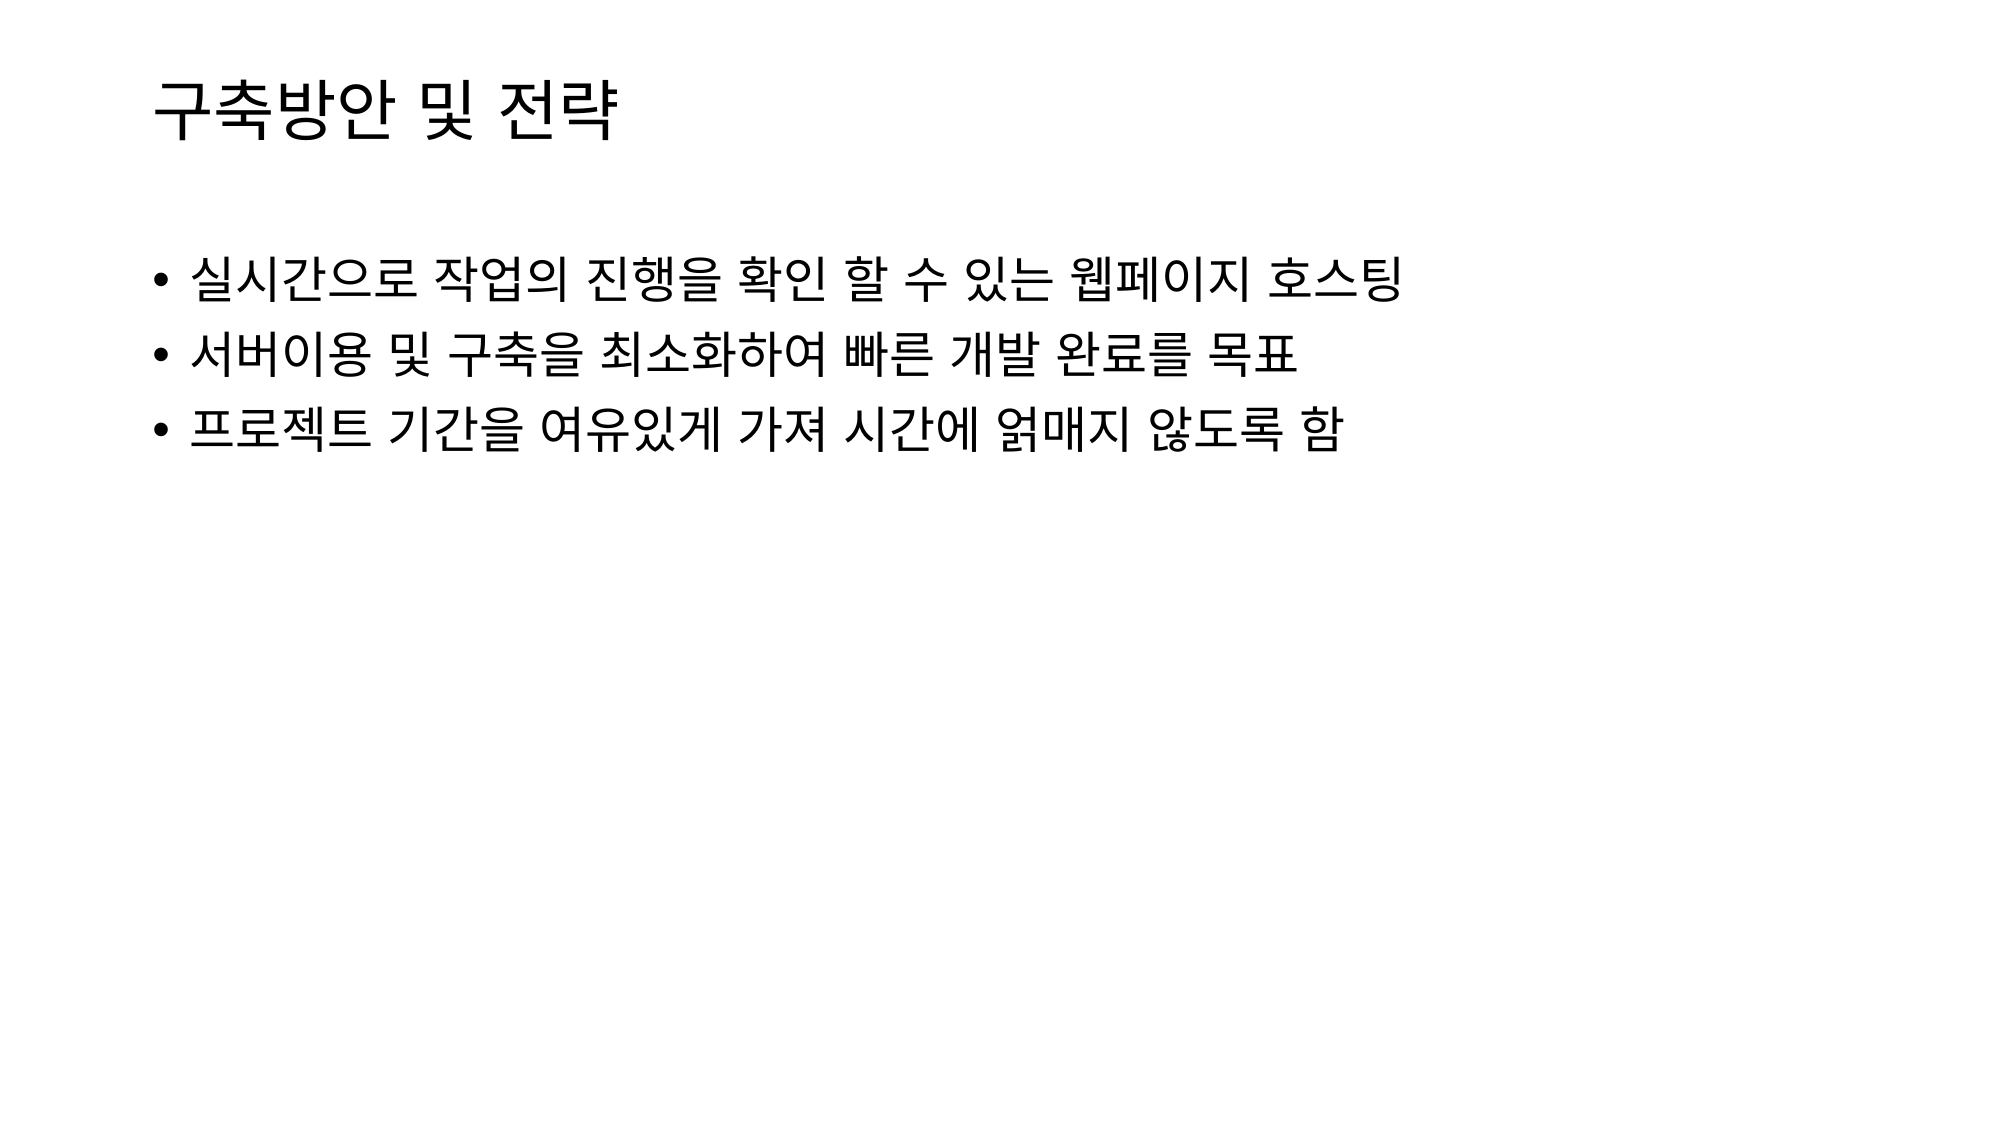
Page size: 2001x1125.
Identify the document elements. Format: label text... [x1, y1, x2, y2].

list 실시간으로 작업의 진행을 확인 할 수 있는 웹페이지 호스팅 서버이용 및 구축을 최소화하여 빠른 개발 완료를 목표 프로젝트 기간을 여유있게 가져 시간에 얽매지 않도록 함 [137, 168, 1863, 1066]
text_box 구축방안 및 전략 [137, 59, 1863, 168]
